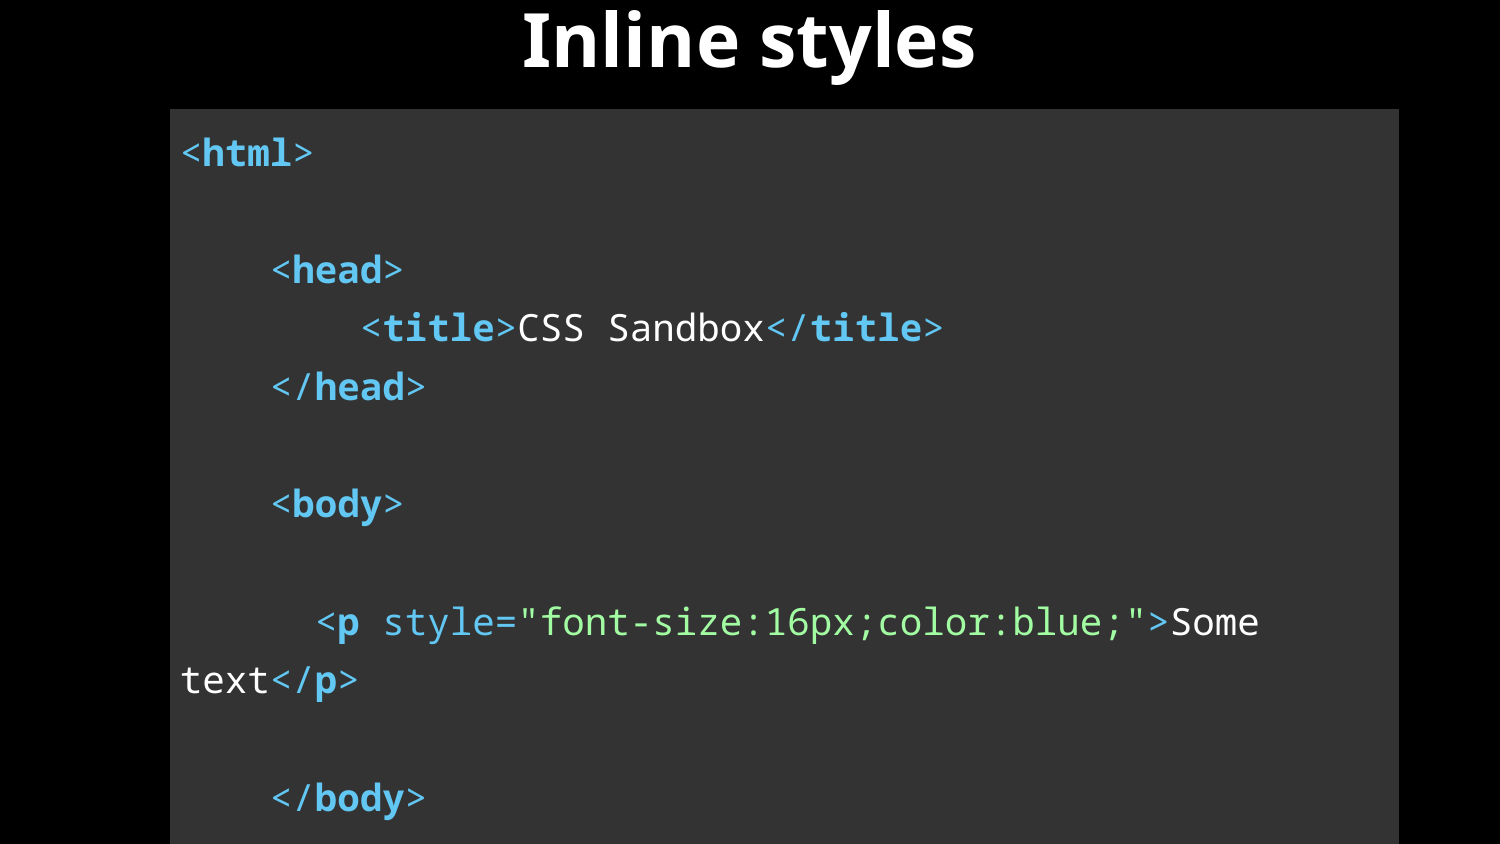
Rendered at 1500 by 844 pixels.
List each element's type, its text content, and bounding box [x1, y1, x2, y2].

text_box Inline styles [0, 63, 1500, 137]
table_header <html> <head> <title>CSS Sandbox</title> </head> <body> <p style="font-size:16px;color:blue;">Some text</p> </body> </html> [170, 109, 1399, 844]
